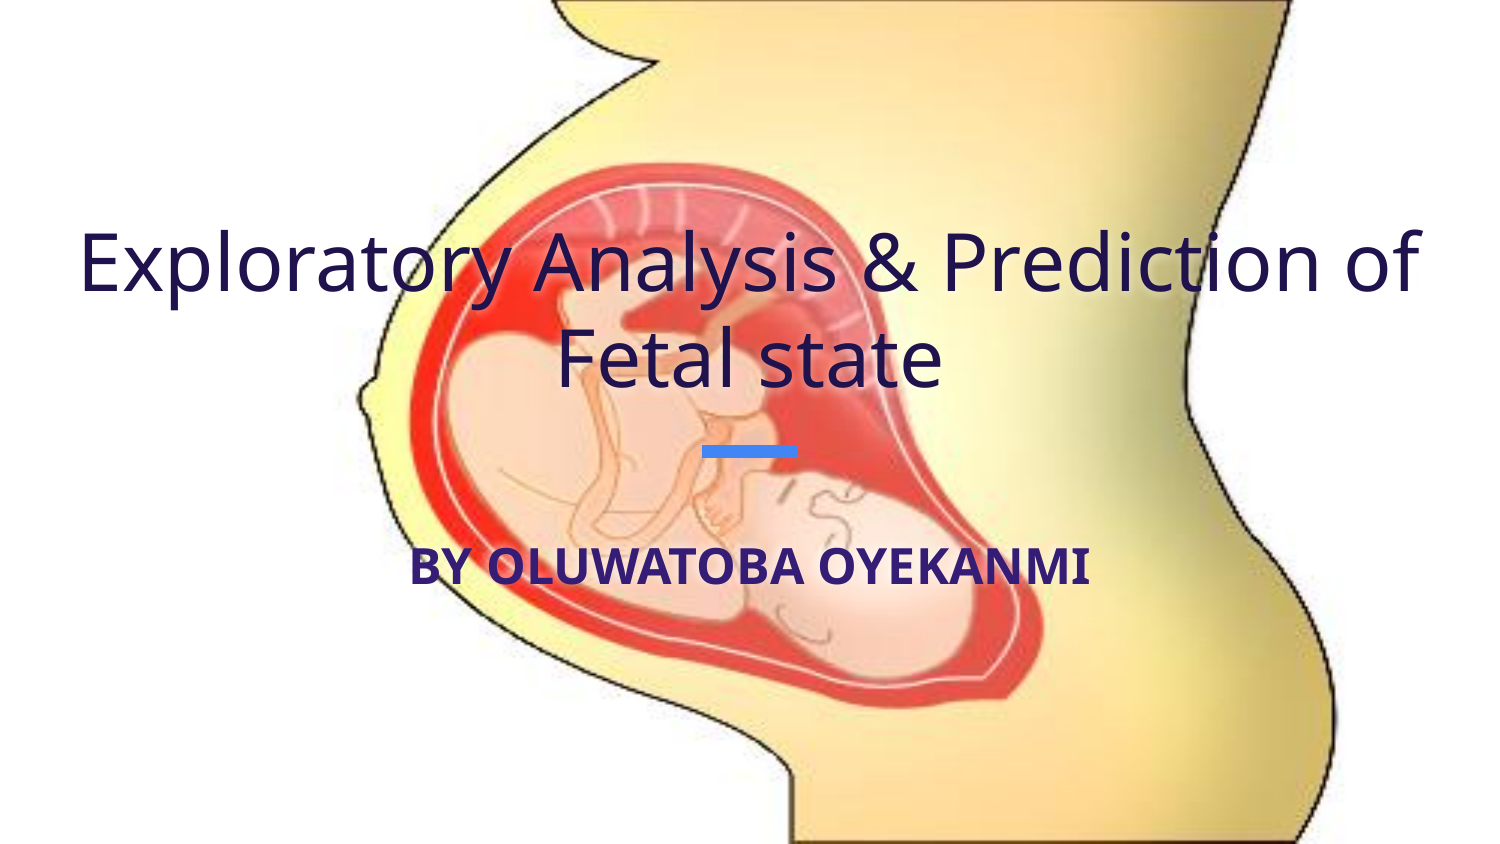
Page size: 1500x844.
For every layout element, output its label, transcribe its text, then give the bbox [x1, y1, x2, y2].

picture [0, 0, 1500, 844]
subtitle BY OLUWATOBA OYEKANMI [51, 519, 1449, 640]
title Exploratory Analysis & Prediction of Fetal state [51, 97, 1449, 419]
